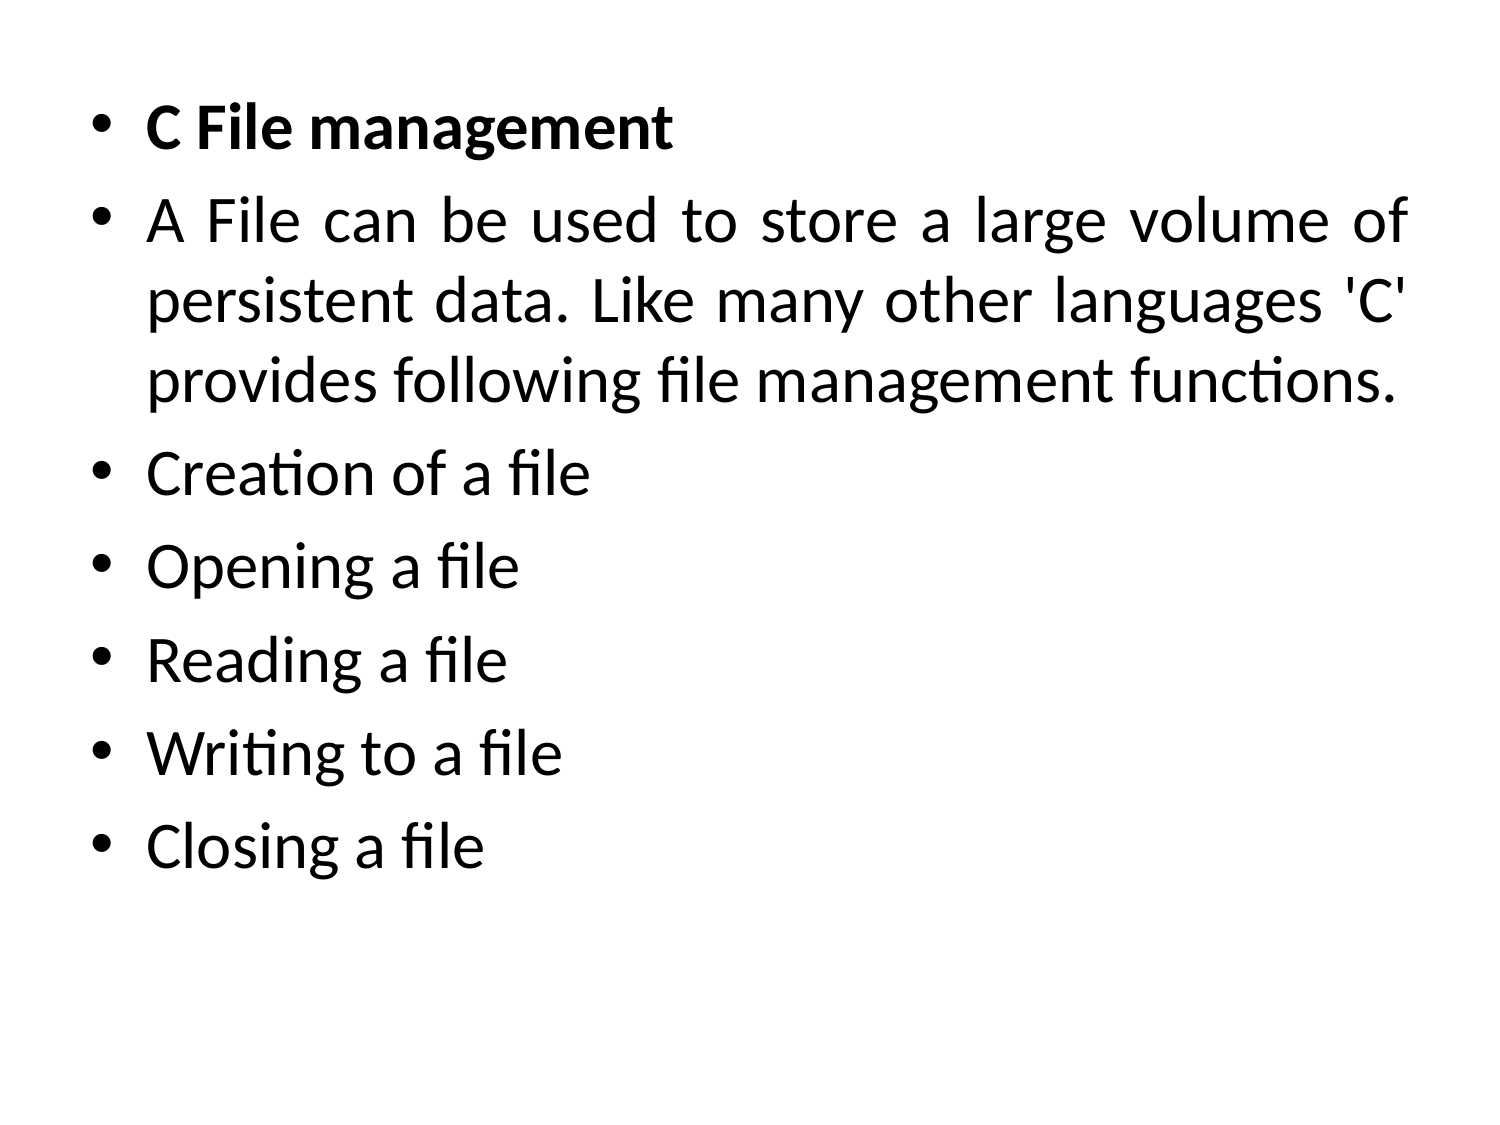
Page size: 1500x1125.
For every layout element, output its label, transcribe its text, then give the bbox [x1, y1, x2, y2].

list C File management A File can be used to store a large volume of persistent data. Like many other languages 'C' provides following file management functions. Creation of a file Opening a file Reading a file Writing to a file Closing a file [75, 75, 1425, 1005]
